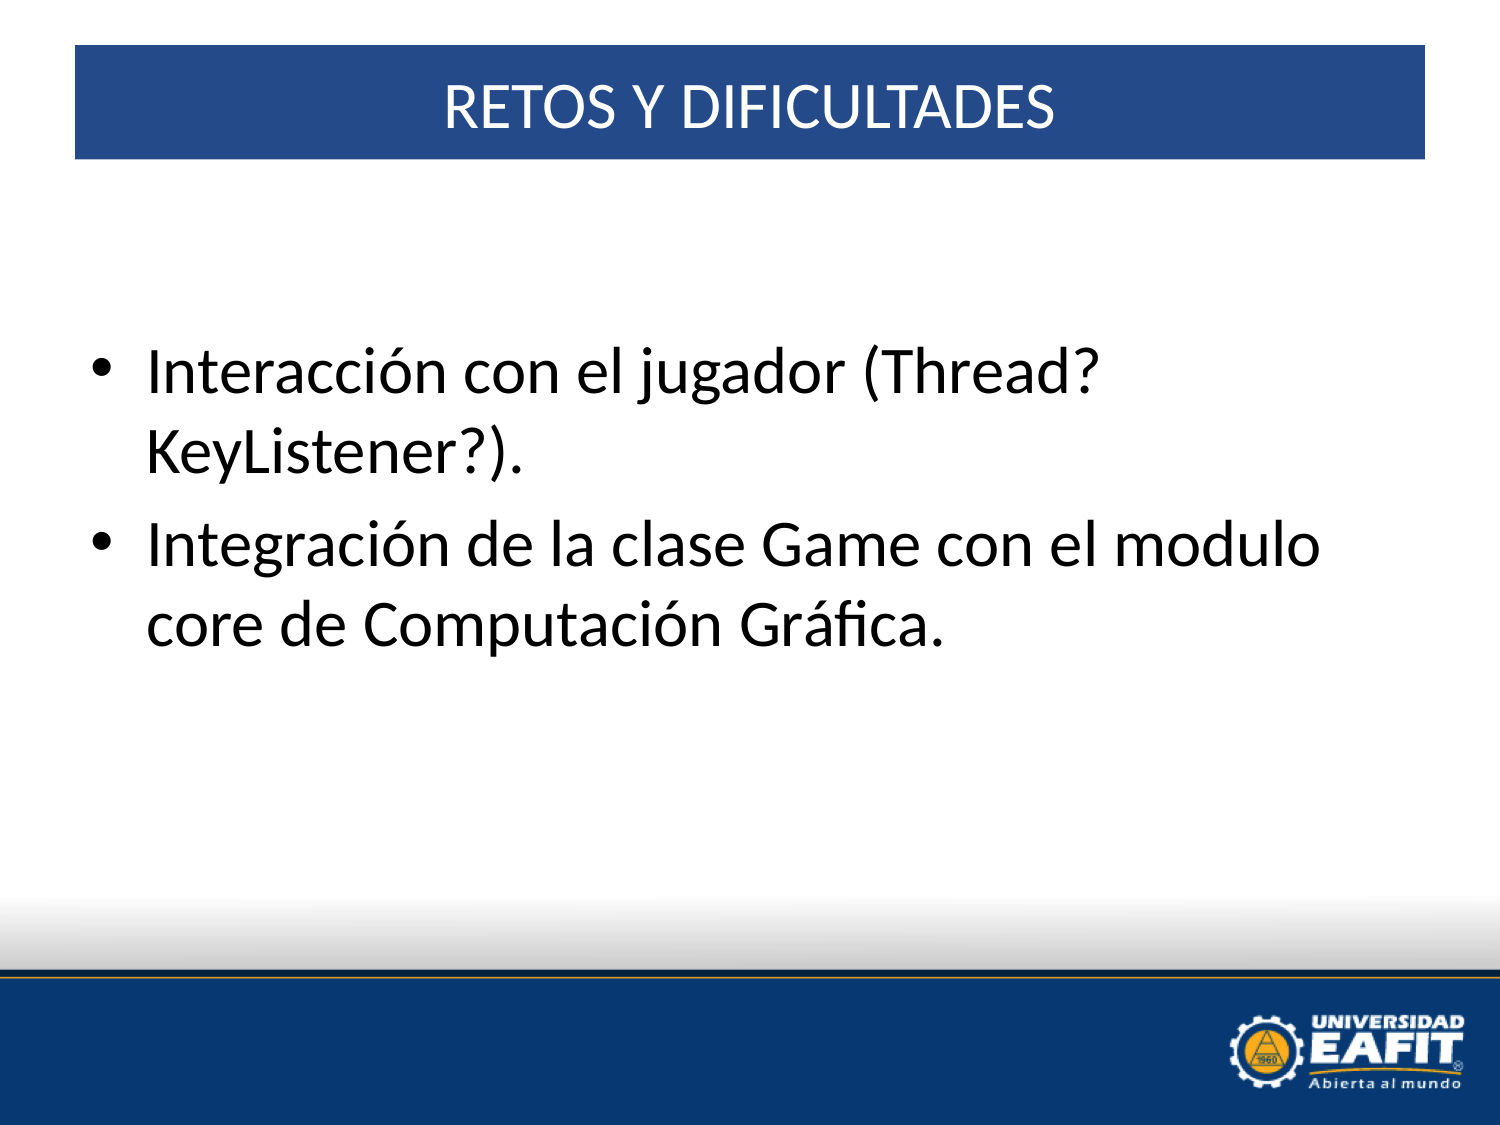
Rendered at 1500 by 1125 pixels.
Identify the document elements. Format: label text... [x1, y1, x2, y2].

list Interacción con el jugador (Thread? KeyListener?). Integración de la clase Game con el modulo core de Computación Gráfica. [75, 225, 1425, 908]
picture [0, 0, 1500, 1125]
title Retos y dificultades [75, 45, 1425, 160]
